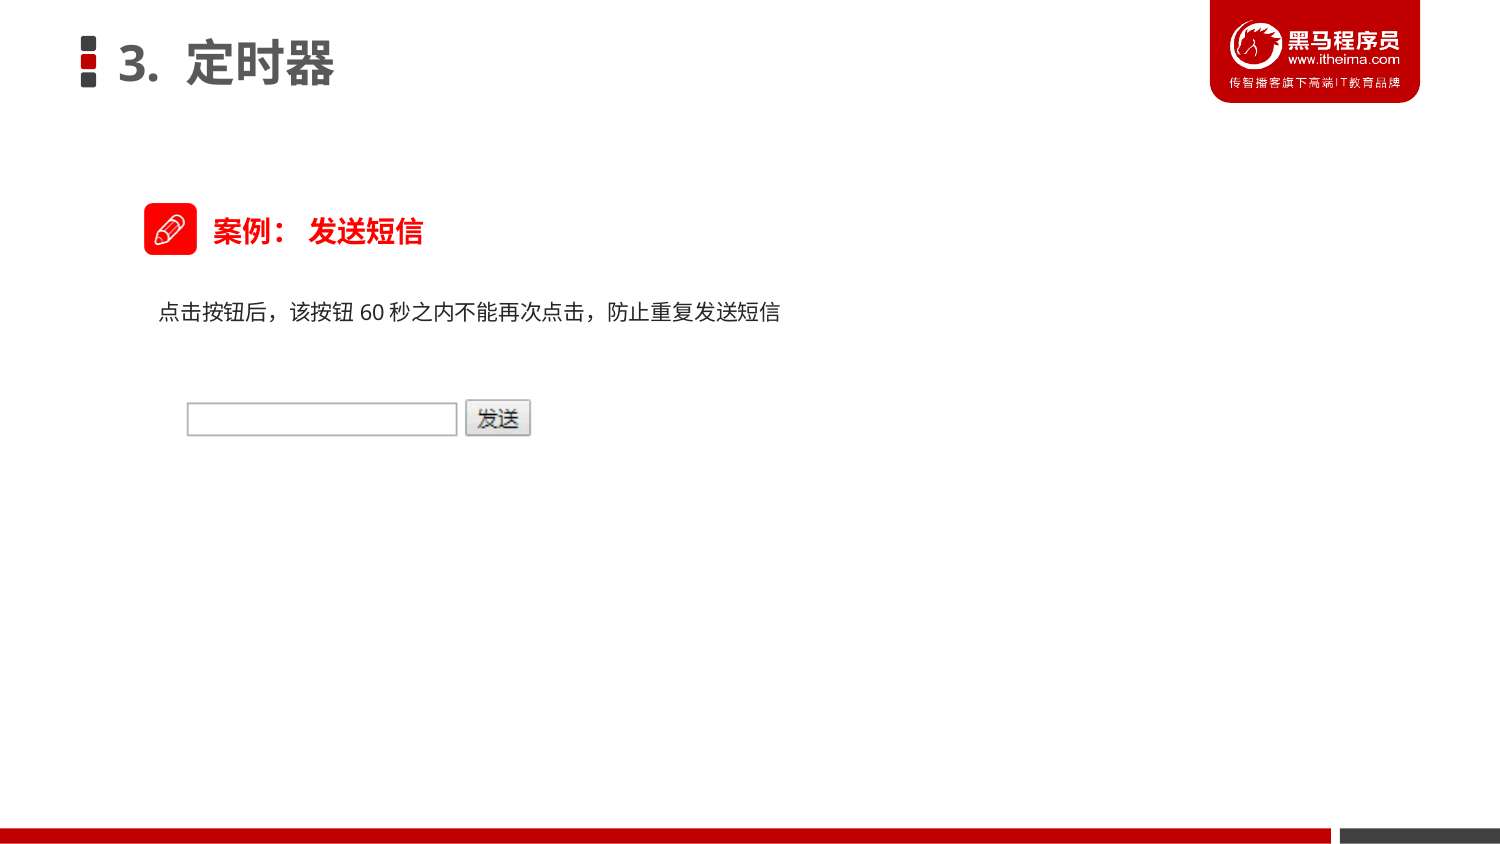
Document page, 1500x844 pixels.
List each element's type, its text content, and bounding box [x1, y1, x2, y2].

picture [139, 199, 200, 259]
picture [1211, 11, 1419, 97]
text_box 案例： 发送短信 [199, 188, 1007, 256]
title 3. 定时器 [103, 0, 1209, 130]
picture [181, 390, 750, 454]
text_box 点击按钮后，该按钮60秒之内不能再次点击，防止重复发送短信 [143, 278, 1209, 696]
